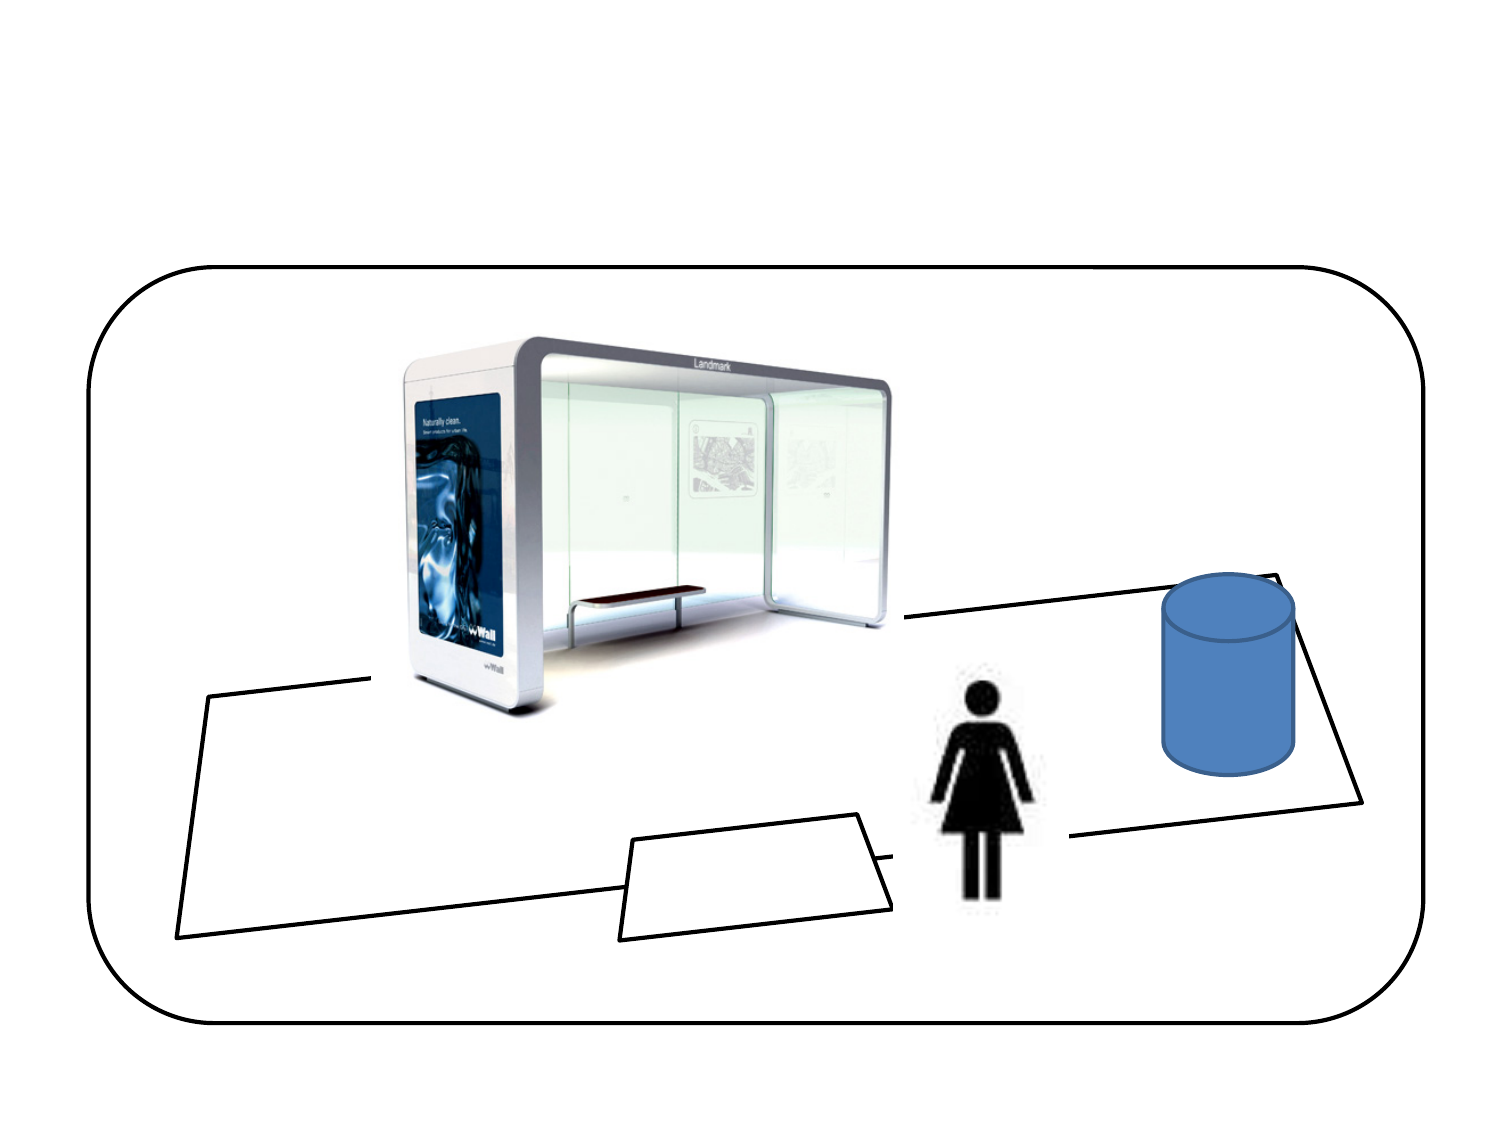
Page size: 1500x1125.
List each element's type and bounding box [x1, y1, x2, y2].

text_box [1161, 572, 1296, 778]
text_box [1257, 572, 1283, 586]
picture [371, 314, 1070, 929]
text_box [617, 812, 887, 943]
text_box [174, 676, 887, 941]
text_box [907, 584, 1364, 838]
text_box [86, 265, 1426, 1026]
